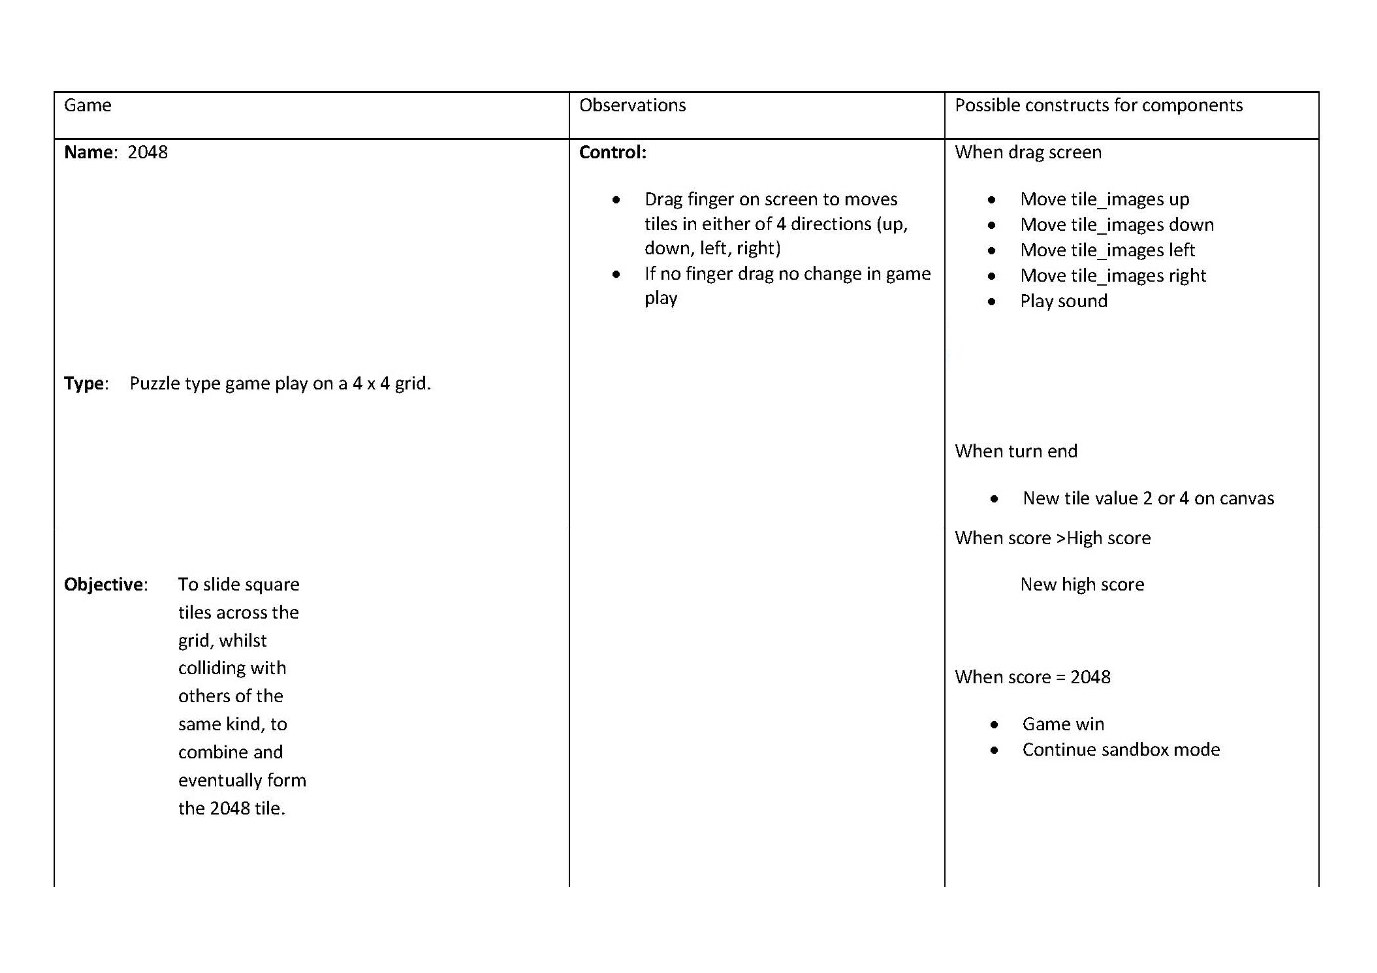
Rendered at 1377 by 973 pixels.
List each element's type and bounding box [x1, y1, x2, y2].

picture [37, 85, 1348, 887]
